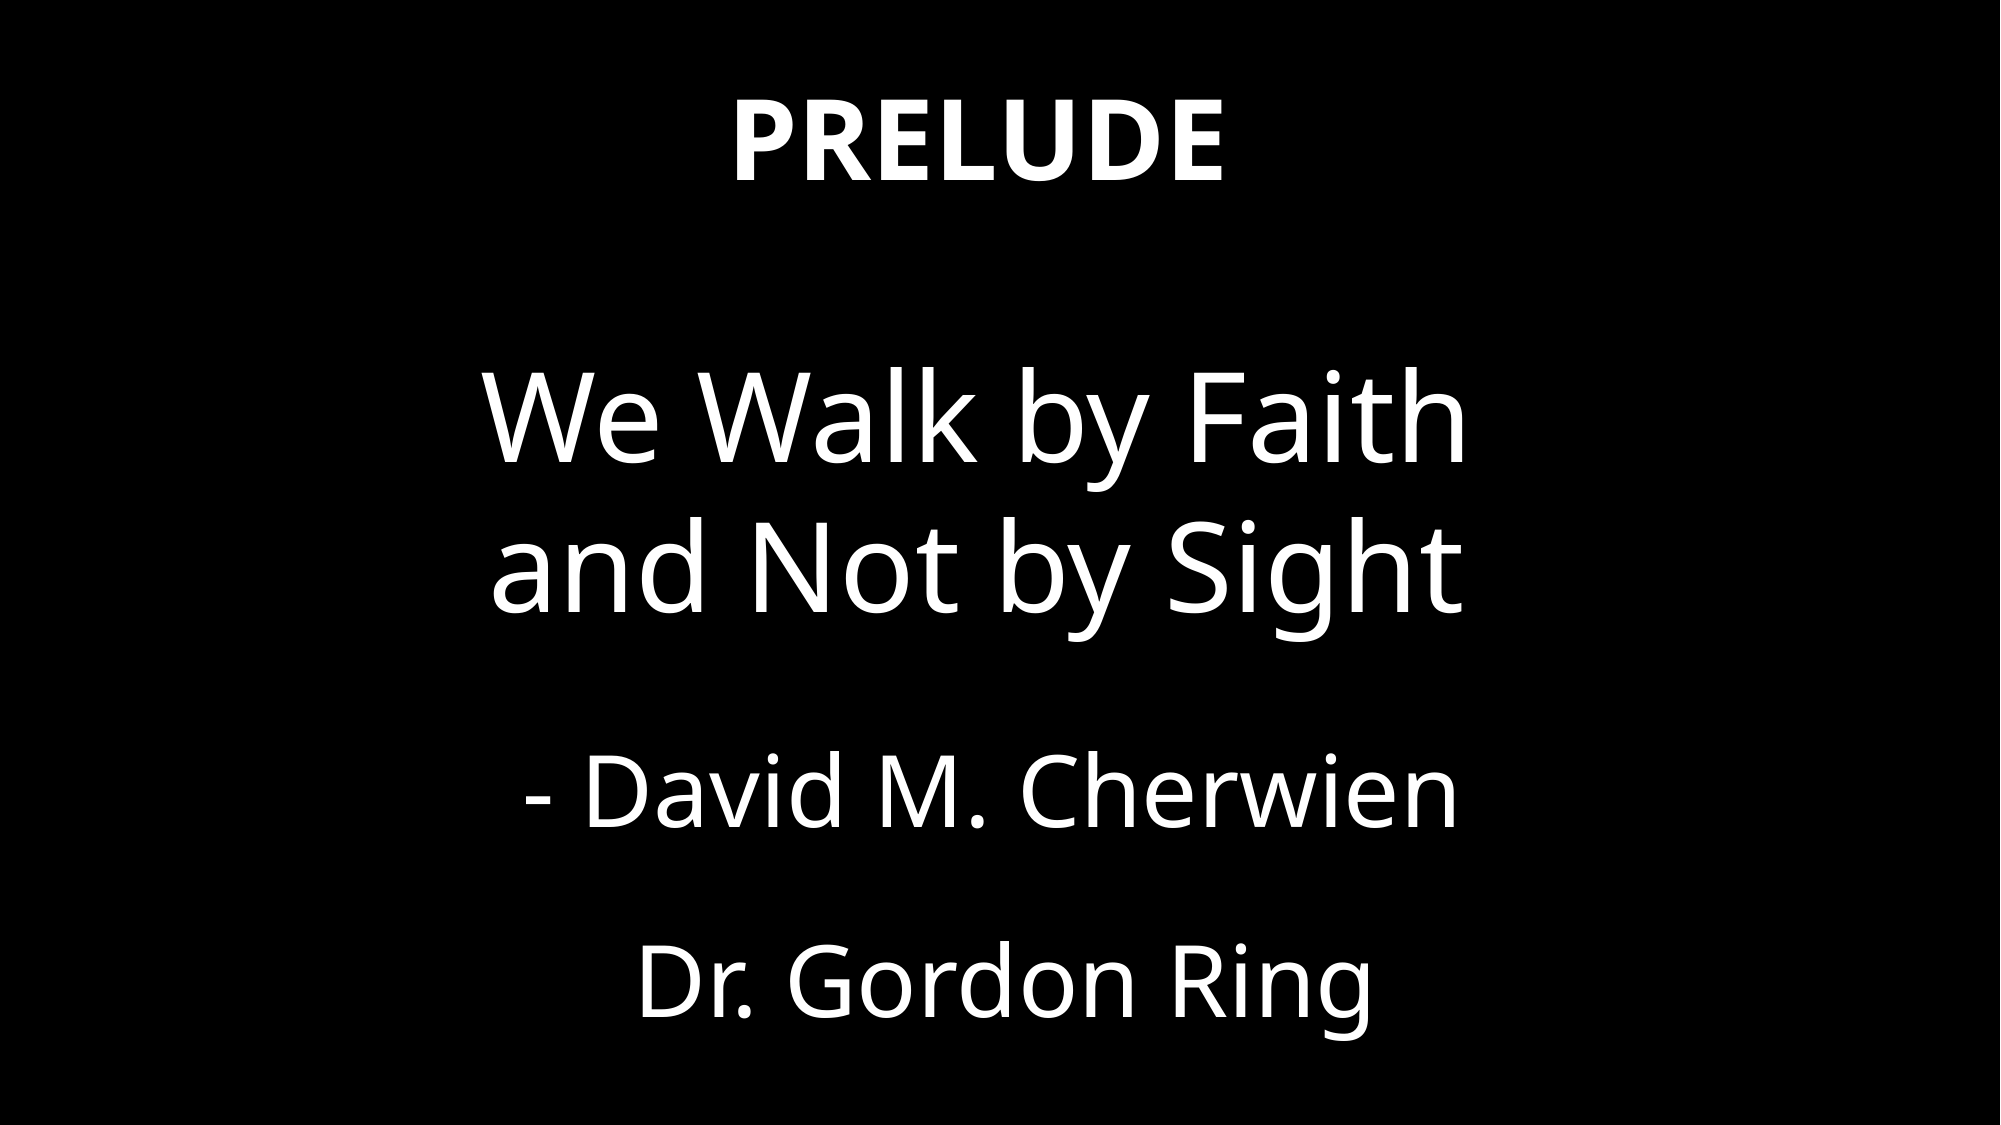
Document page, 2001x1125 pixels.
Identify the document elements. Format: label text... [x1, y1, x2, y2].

text_box PRELUDE We Walk by Faith and Not by Sight - David M. Cherwien Dr. Gordon Ring [57, 60, 1928, 1045]
